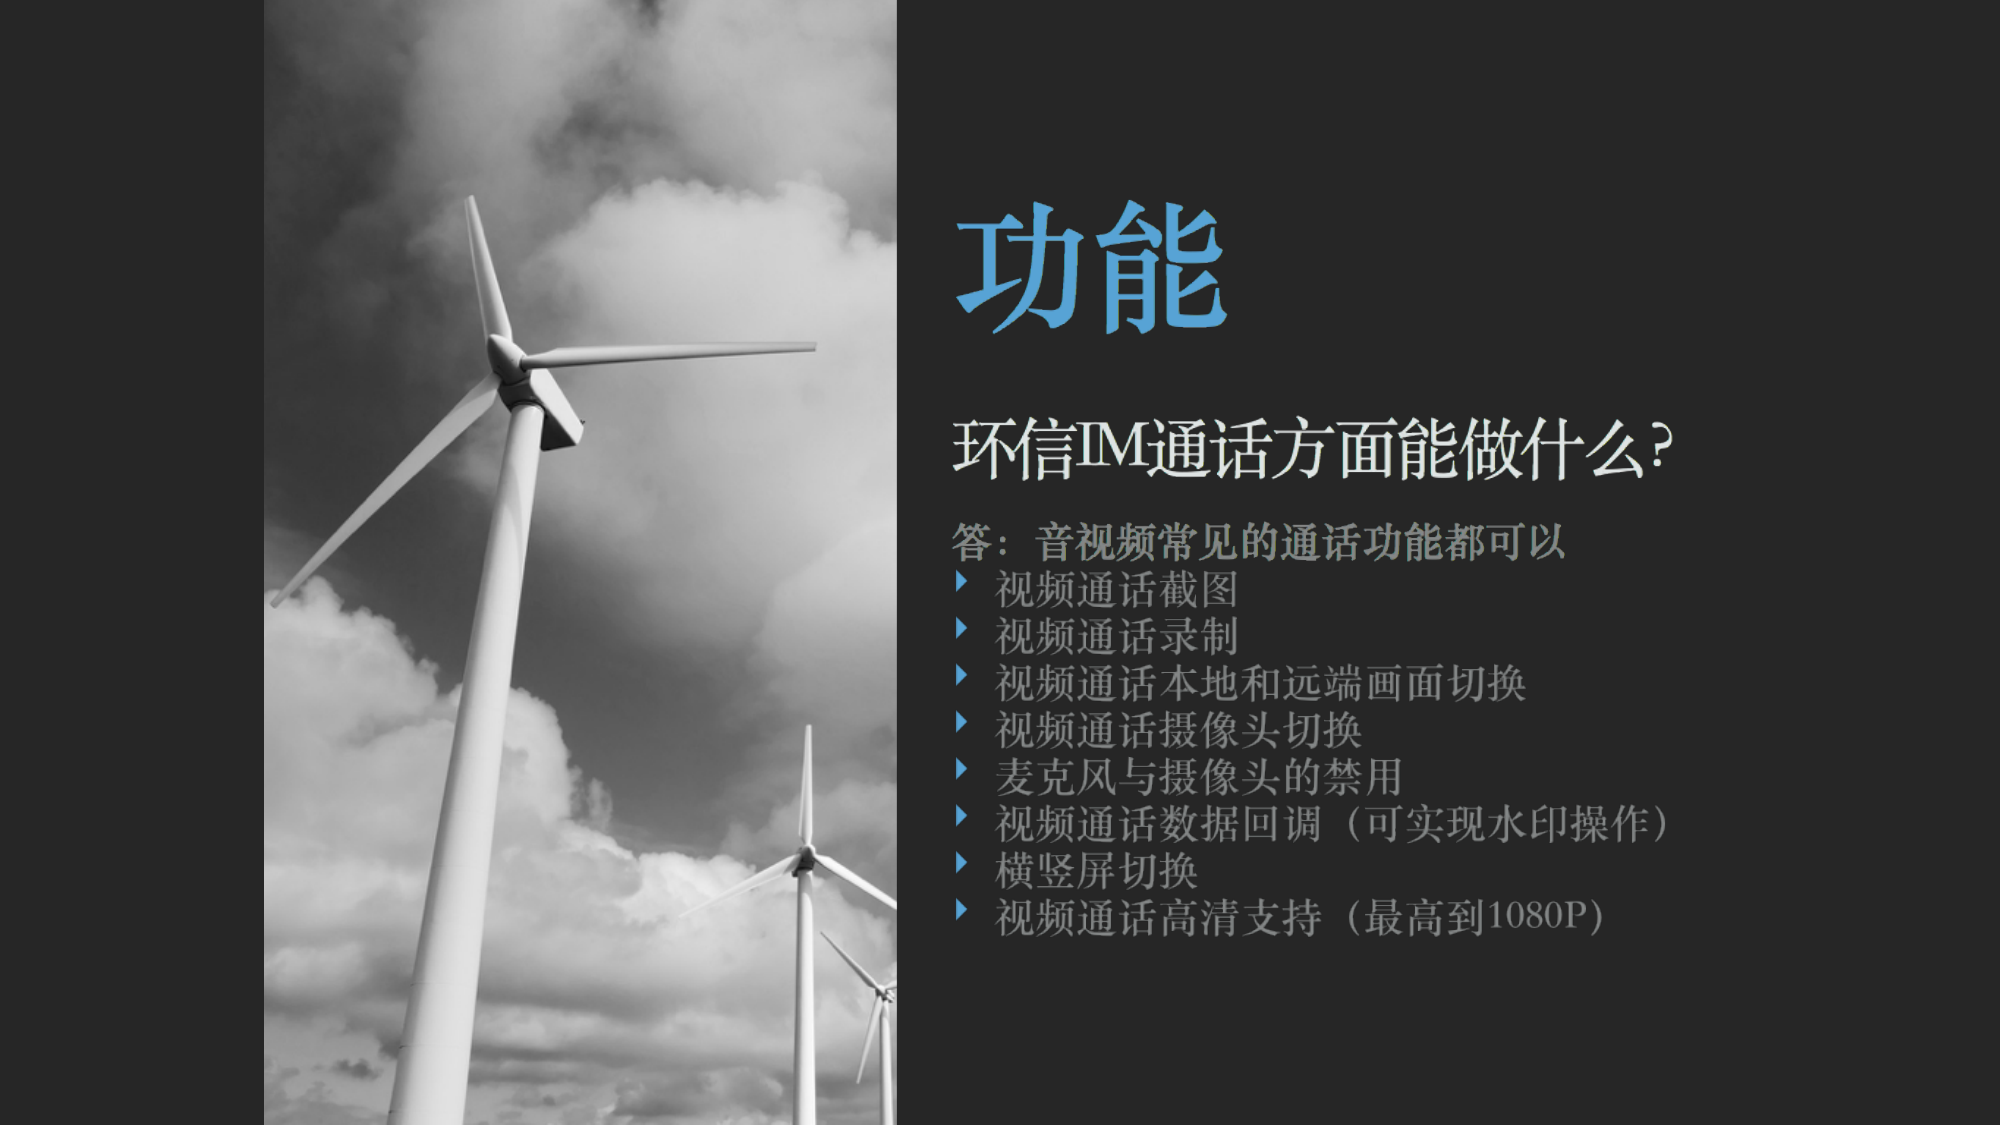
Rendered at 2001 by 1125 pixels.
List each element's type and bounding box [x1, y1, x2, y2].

picture [264, 0, 1736, 1125]
